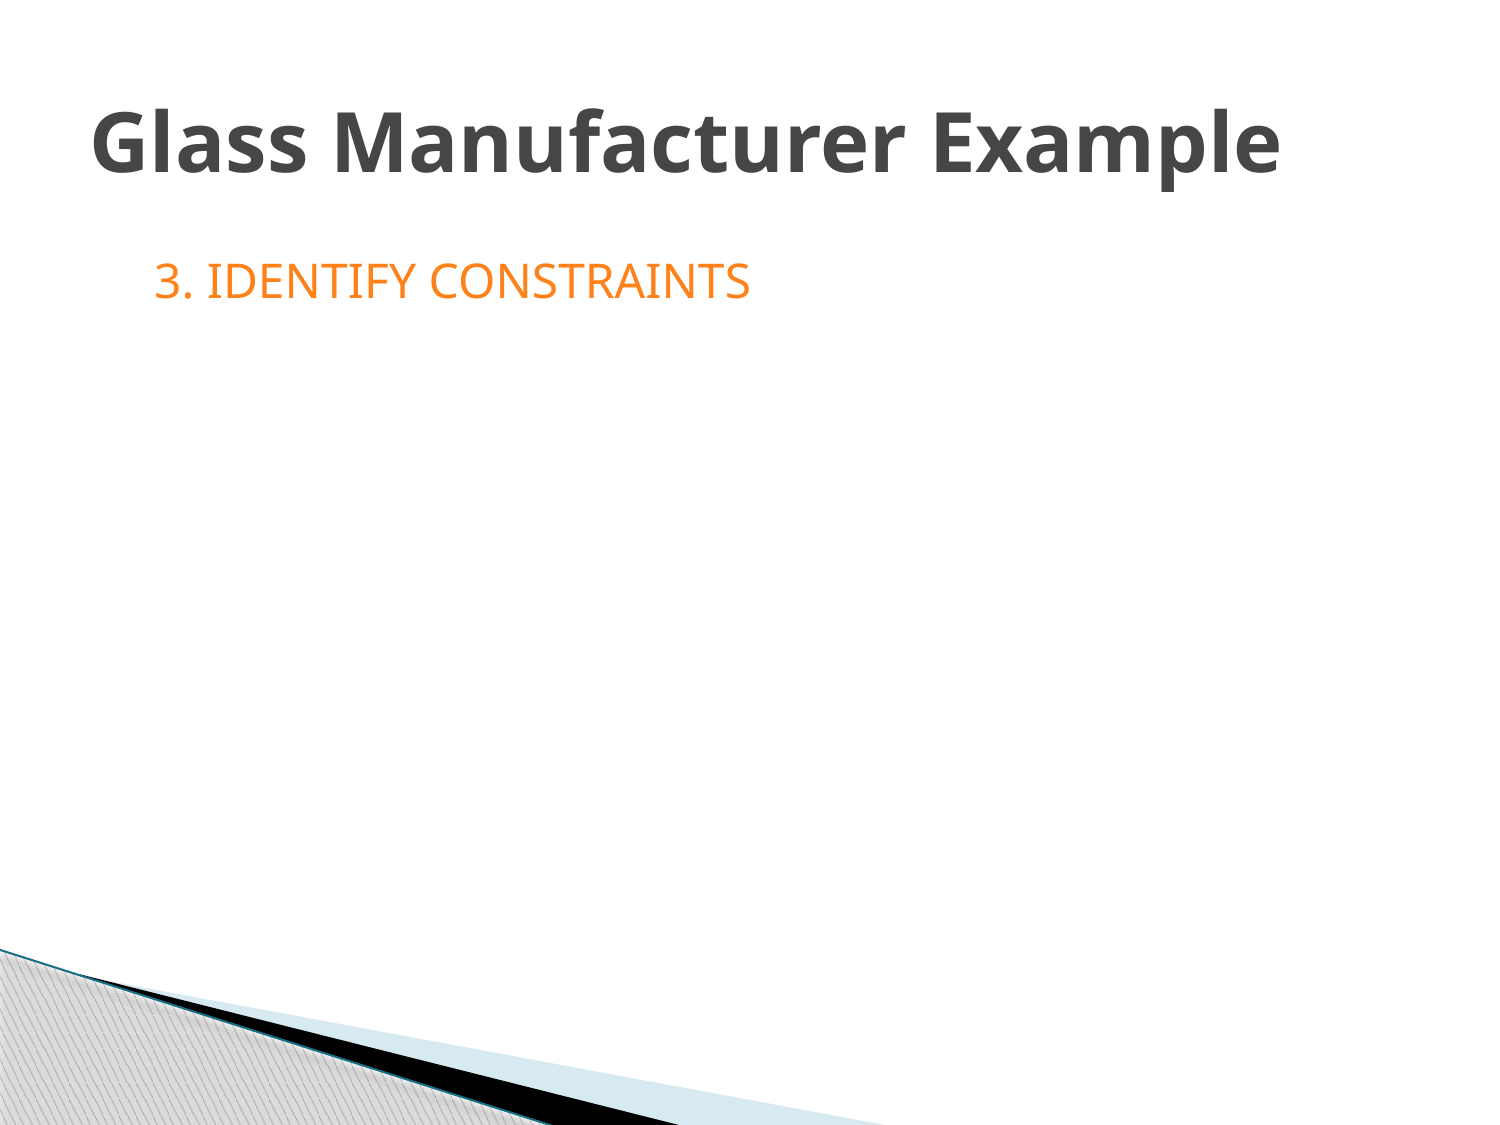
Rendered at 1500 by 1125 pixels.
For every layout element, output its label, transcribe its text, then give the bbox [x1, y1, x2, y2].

title Glass Manufacturer Example [75, 45, 1425, 233]
list 3. IDENTIFY CONSTRAINTS [75, 243, 1425, 986]
